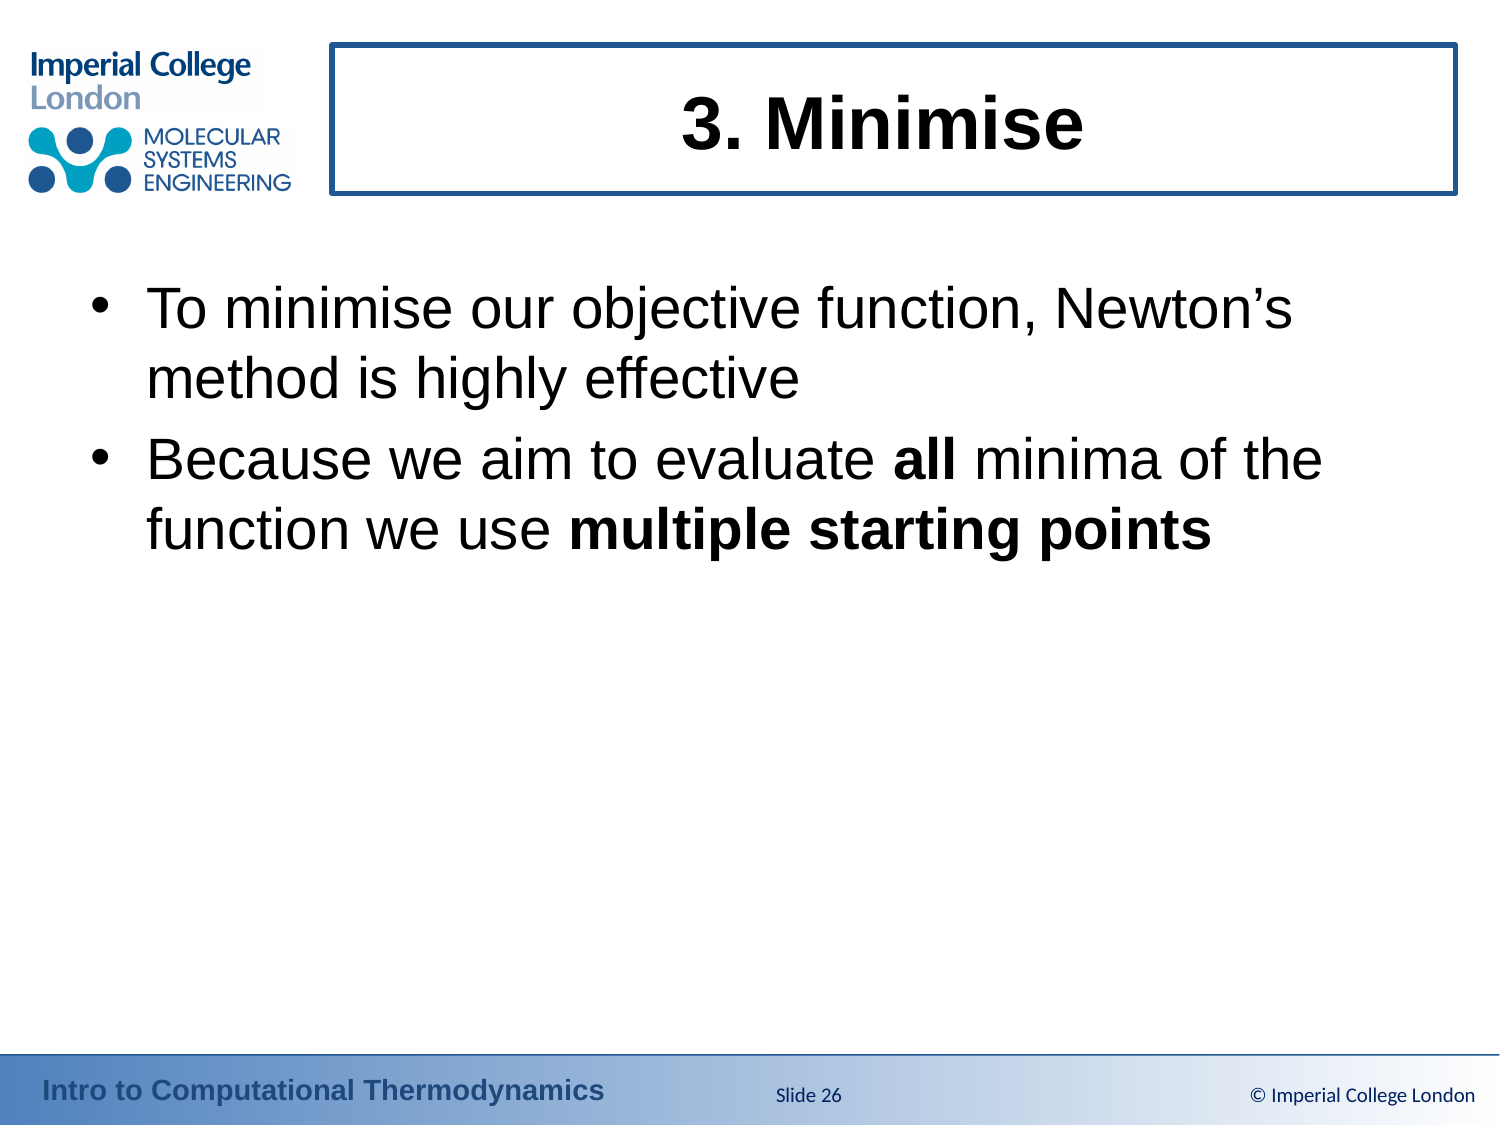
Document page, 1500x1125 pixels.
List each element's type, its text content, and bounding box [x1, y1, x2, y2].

picture [27, 125, 293, 194]
picture [27, 45, 265, 113]
footer © Imperial College London [1234, 1073, 1495, 1115]
slide_number Slide 26 [667, 1073, 952, 1115]
